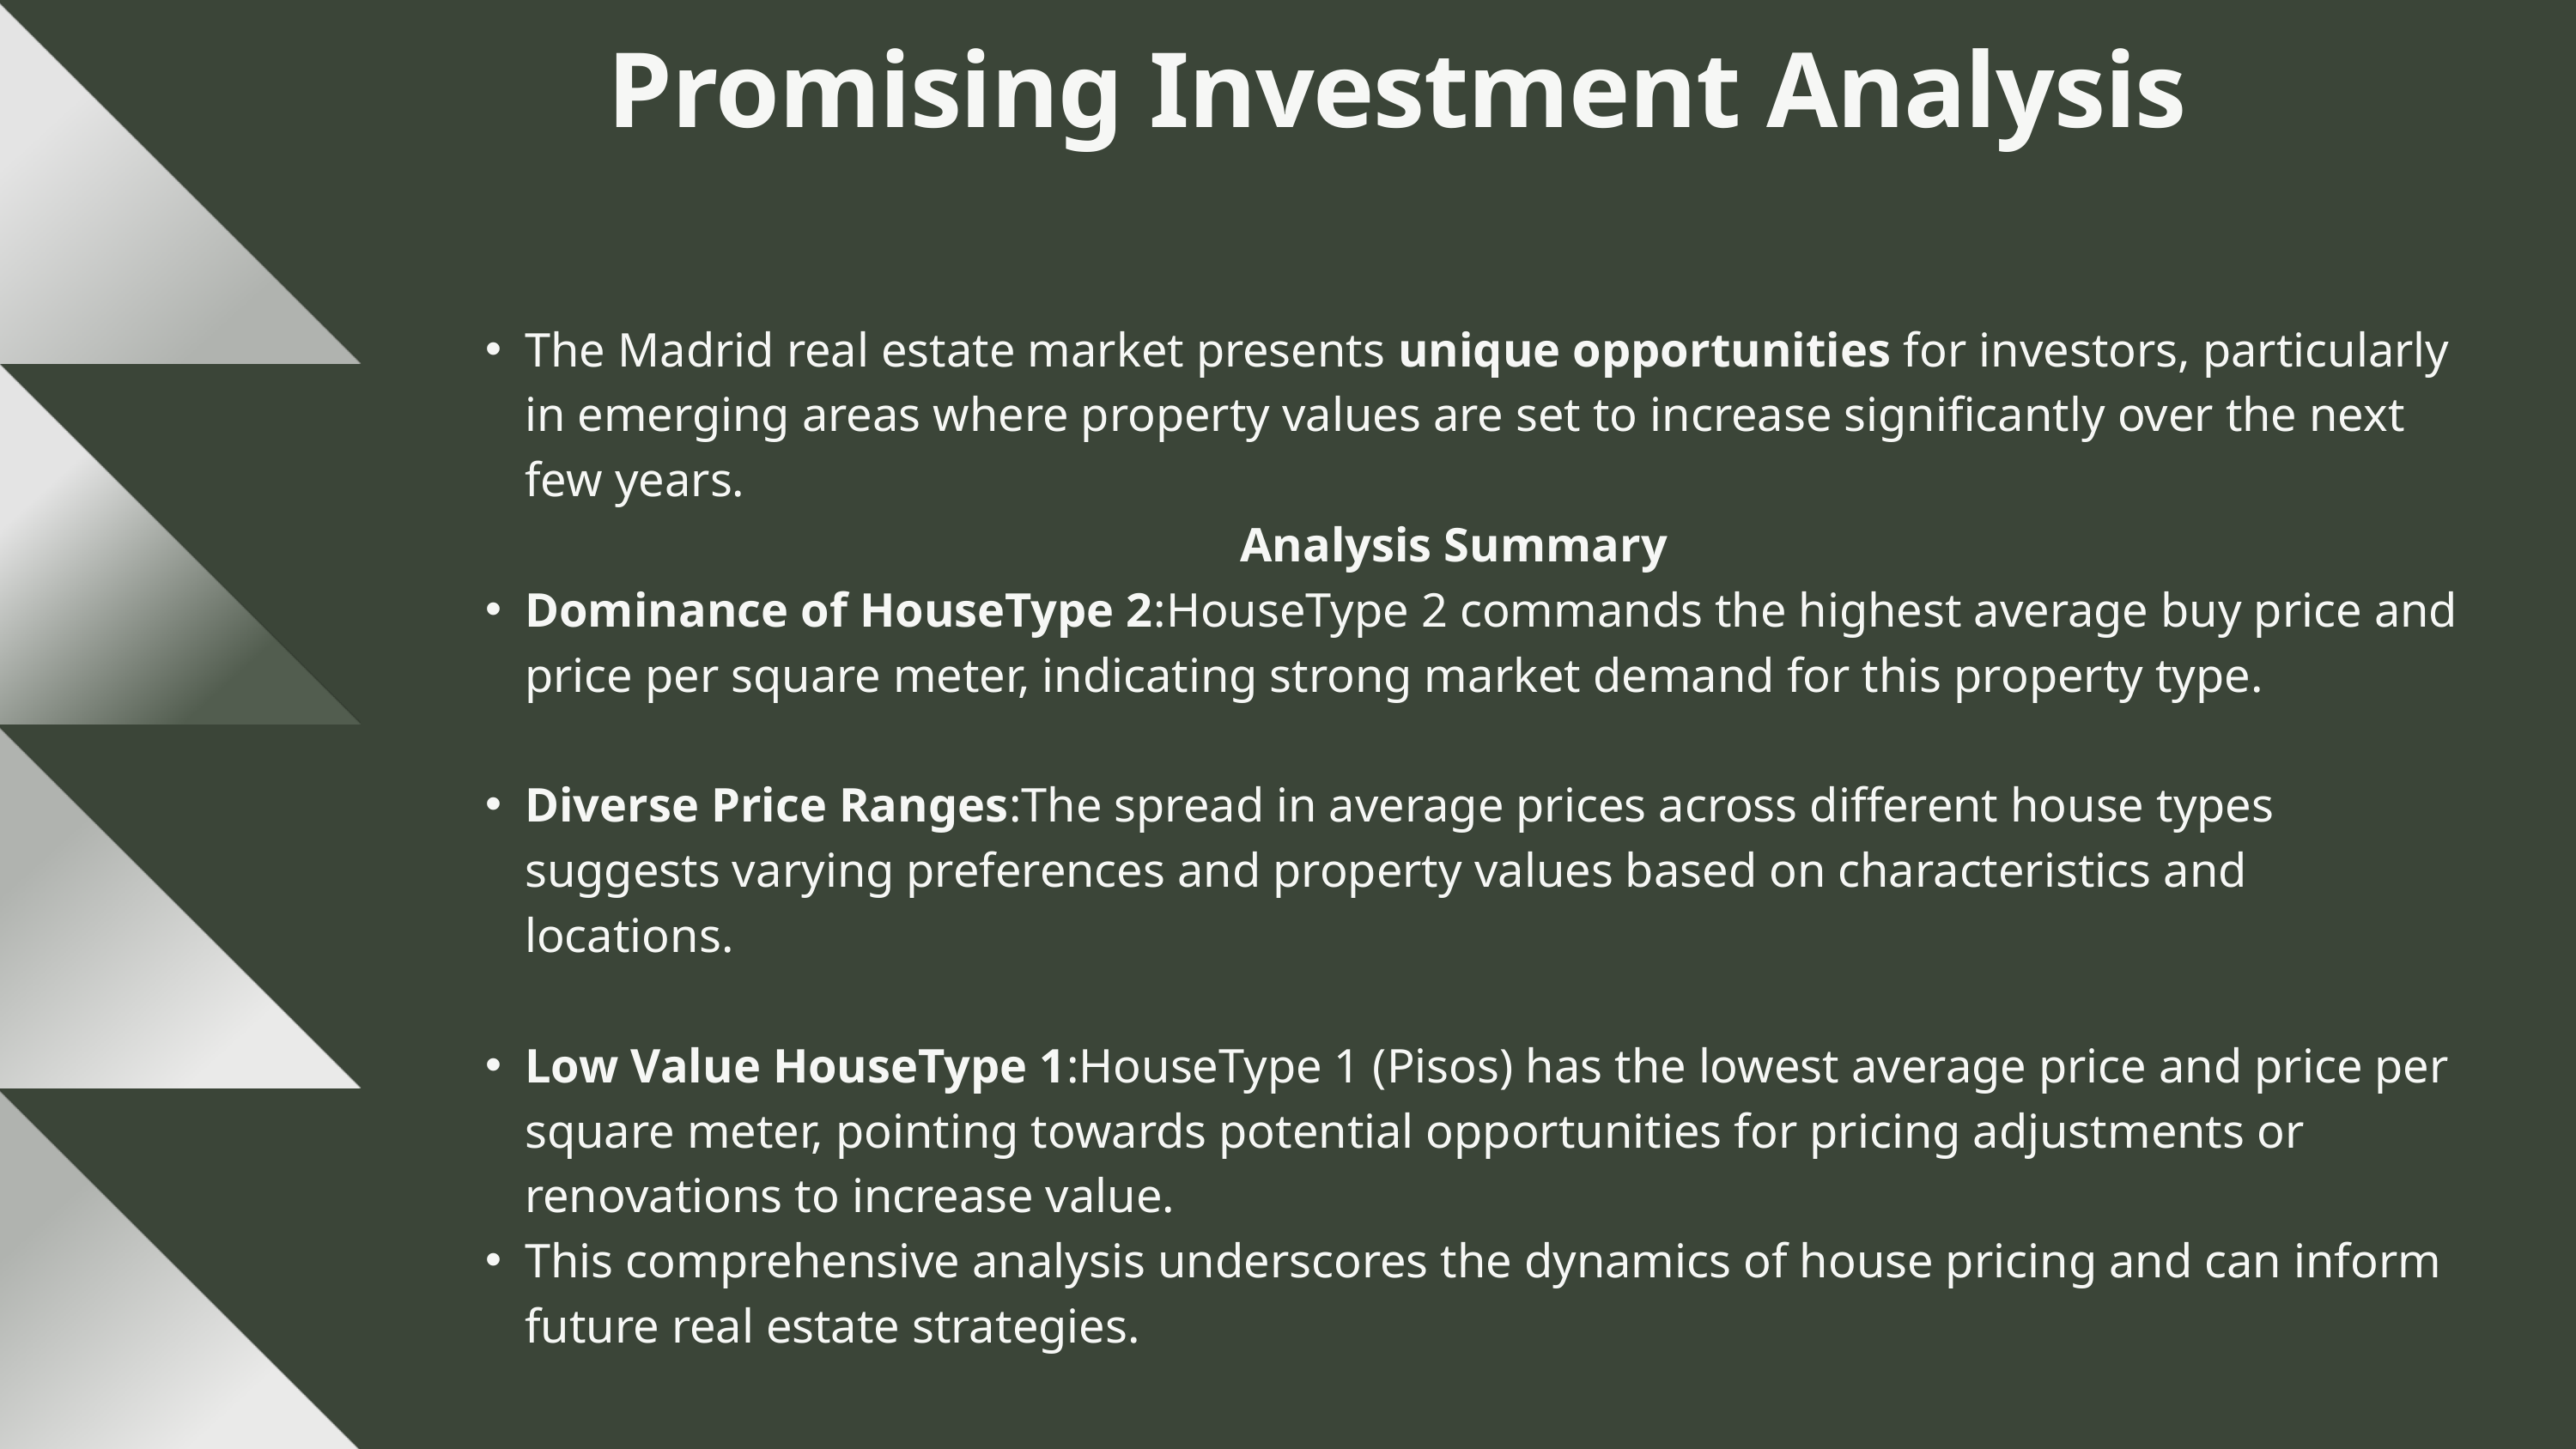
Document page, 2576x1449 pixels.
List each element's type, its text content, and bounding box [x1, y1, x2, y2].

text_box [0, 1088, 361, 1449]
text_box [0, 725, 361, 1088]
text_box [0, 364, 361, 725]
text_box [0, 0, 361, 364]
text_box Promising Investment Analysis [361, 33, 2503, 149]
text_box The Madrid real estate market presents unique opportunities for investors, particularly in emerging areas where property values are set to increase significantly over the next few years. Analysis Summary Dominance of HouseType 2:HouseType 2 commands the highest average buy price and price per square meter, indicating strong market demand for this property type. Diverse Price Ranges:The spread in average prices across different house types suggests varying preferences and property values based on characteristics and locations. Low Value HouseType 1:HouseType 1 (Pisos) has the lowest average price and price per square meter, pointing towards potential opportunities for pricing adjustments or renovations to increase value. This comprehensive analysis underscores the dynamics of house pricing and can inform future real estate strategies. [446, 311, 2463, 1418]
